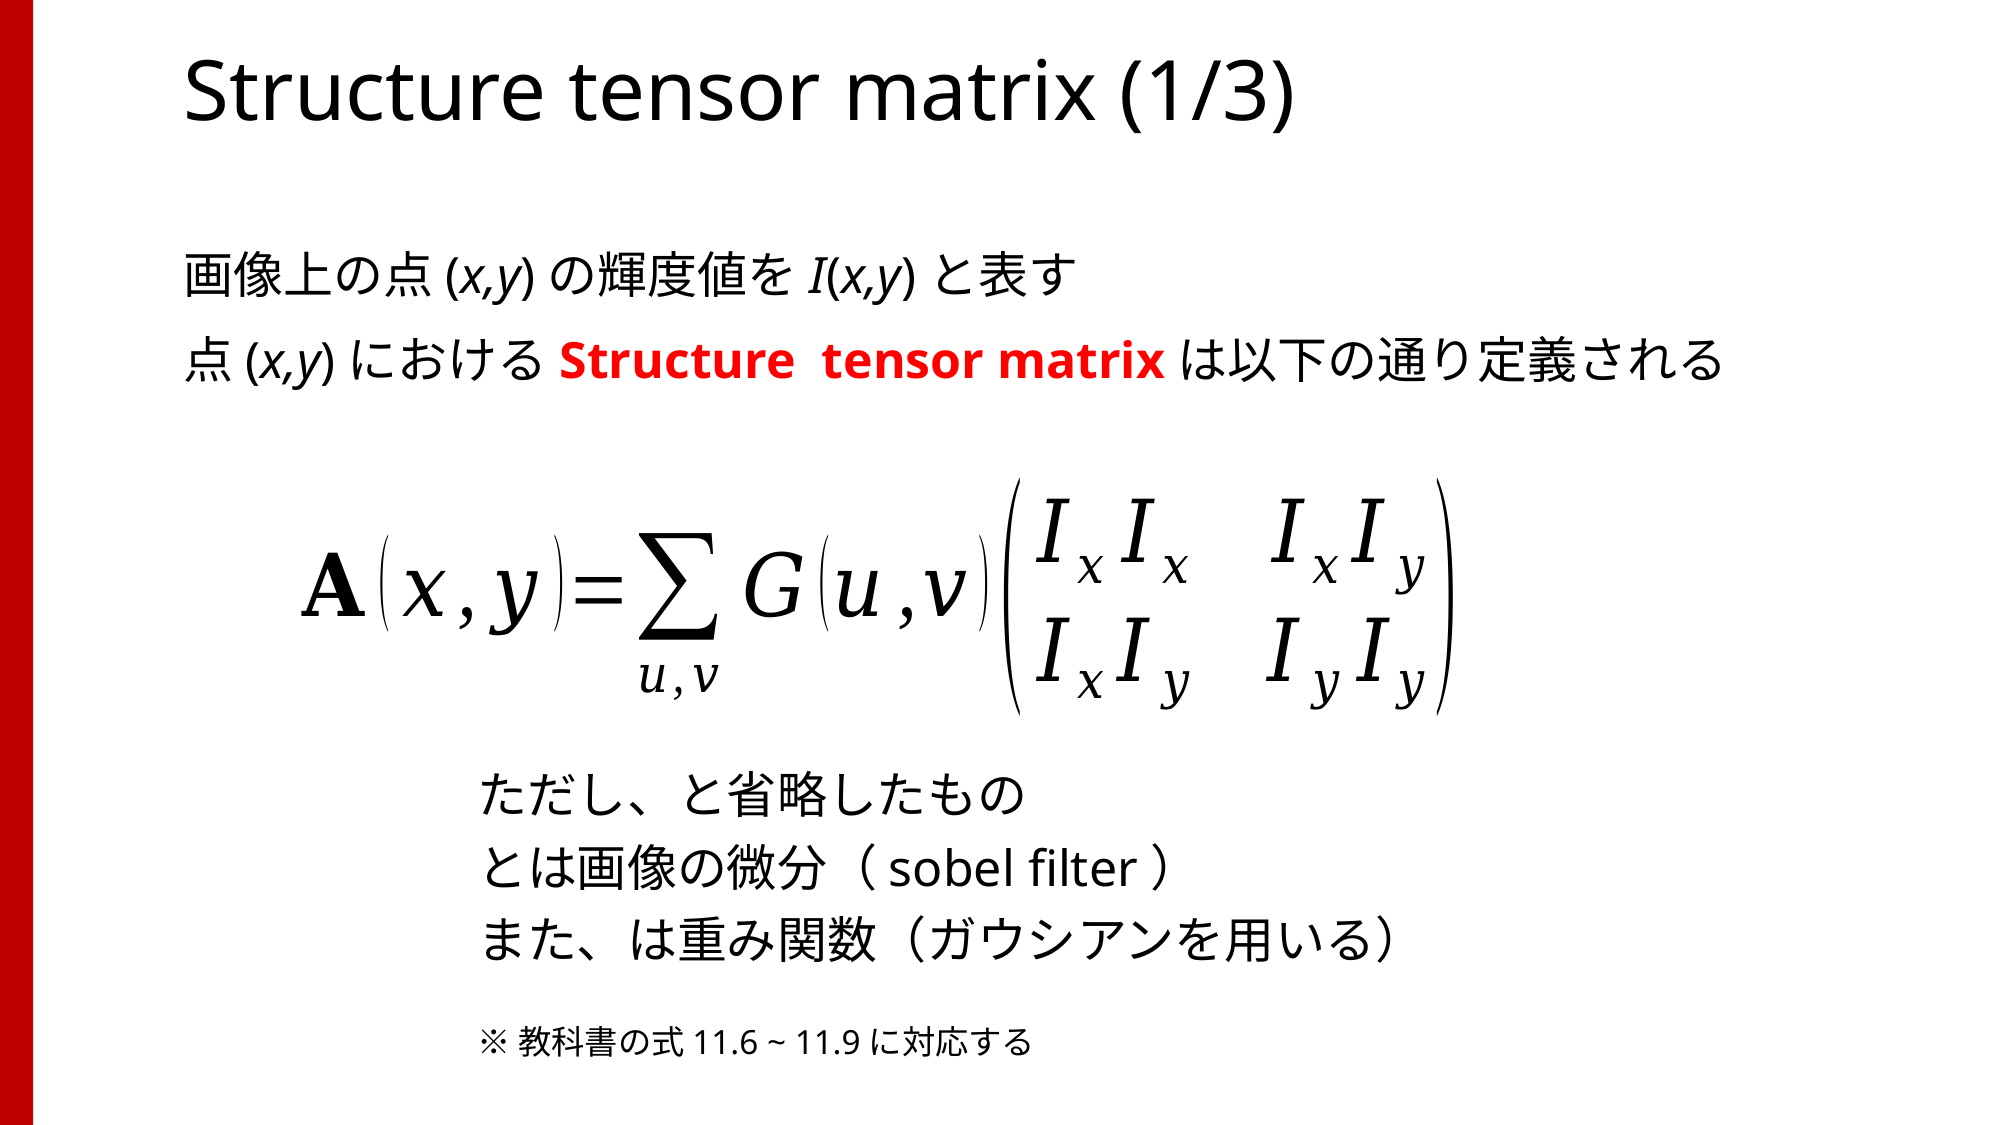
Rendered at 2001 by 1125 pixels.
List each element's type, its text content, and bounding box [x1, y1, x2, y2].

text_box 画像上の点(x,y)の輝度値をI(x,y)と表す 点(x,y)におけるStructure tensor matrixは以下の通り定義される [168, 236, 1817, 397]
title Structure tensor matrix (1/3) [168, 33, 1683, 154]
